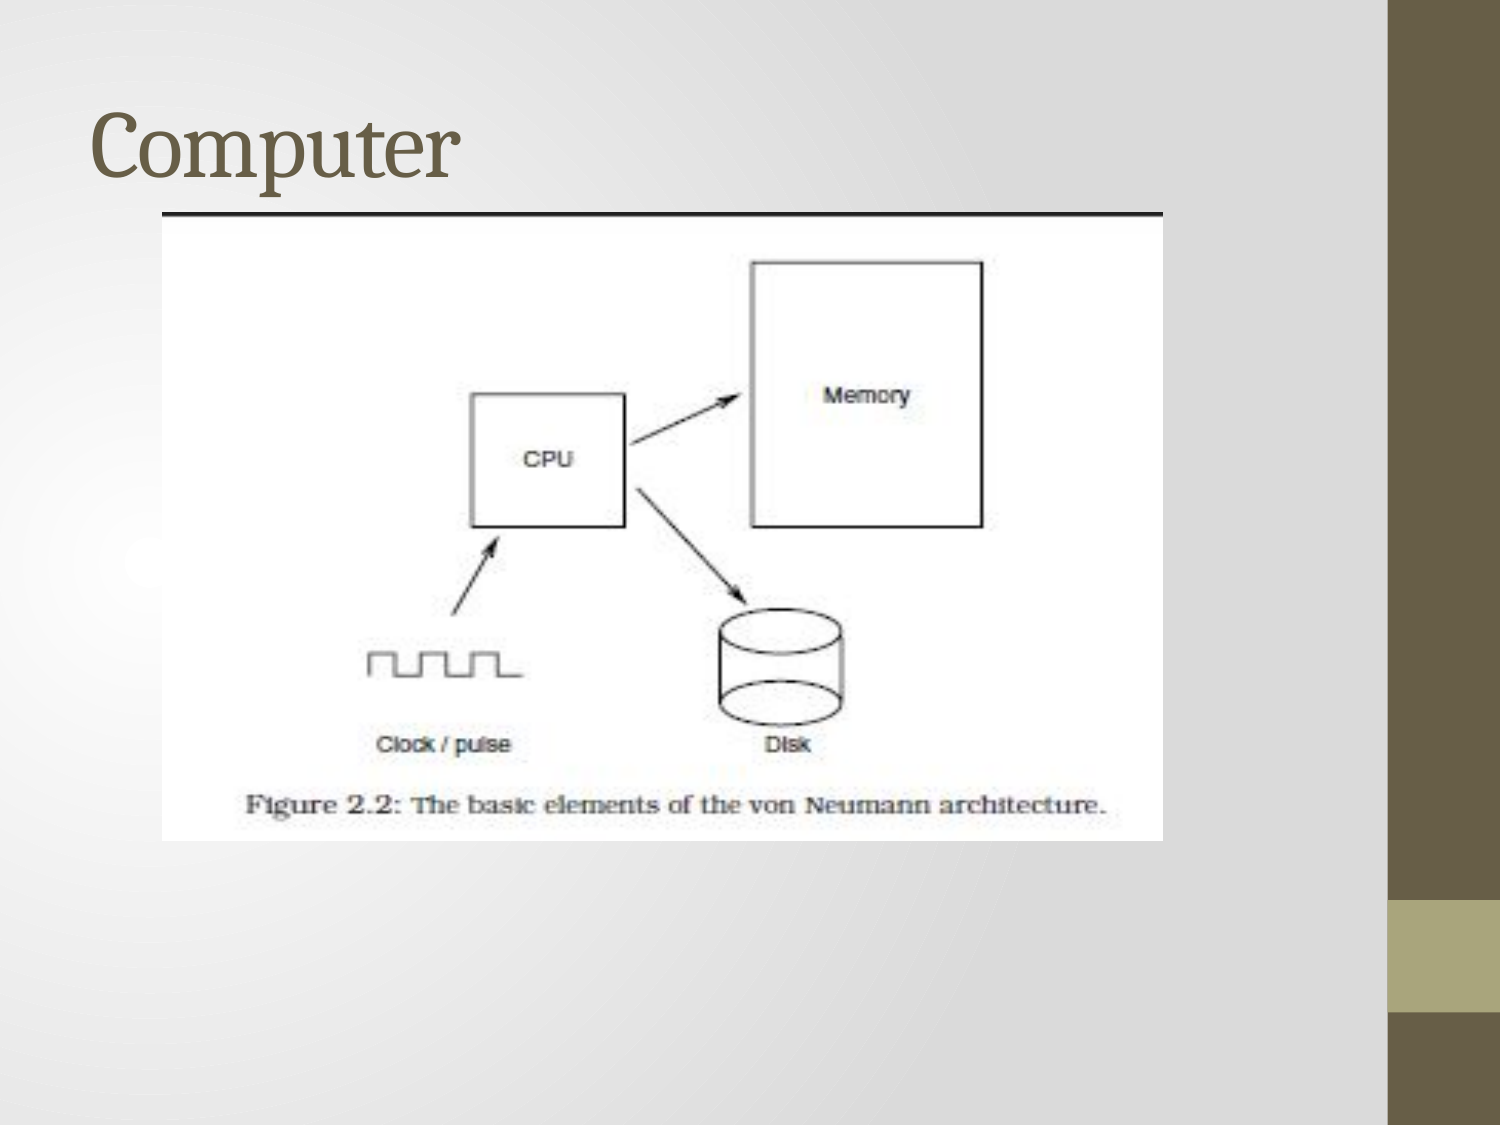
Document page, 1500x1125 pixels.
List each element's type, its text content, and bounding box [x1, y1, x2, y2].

title Computer [75, 45, 1325, 233]
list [161, 211, 1163, 842]
